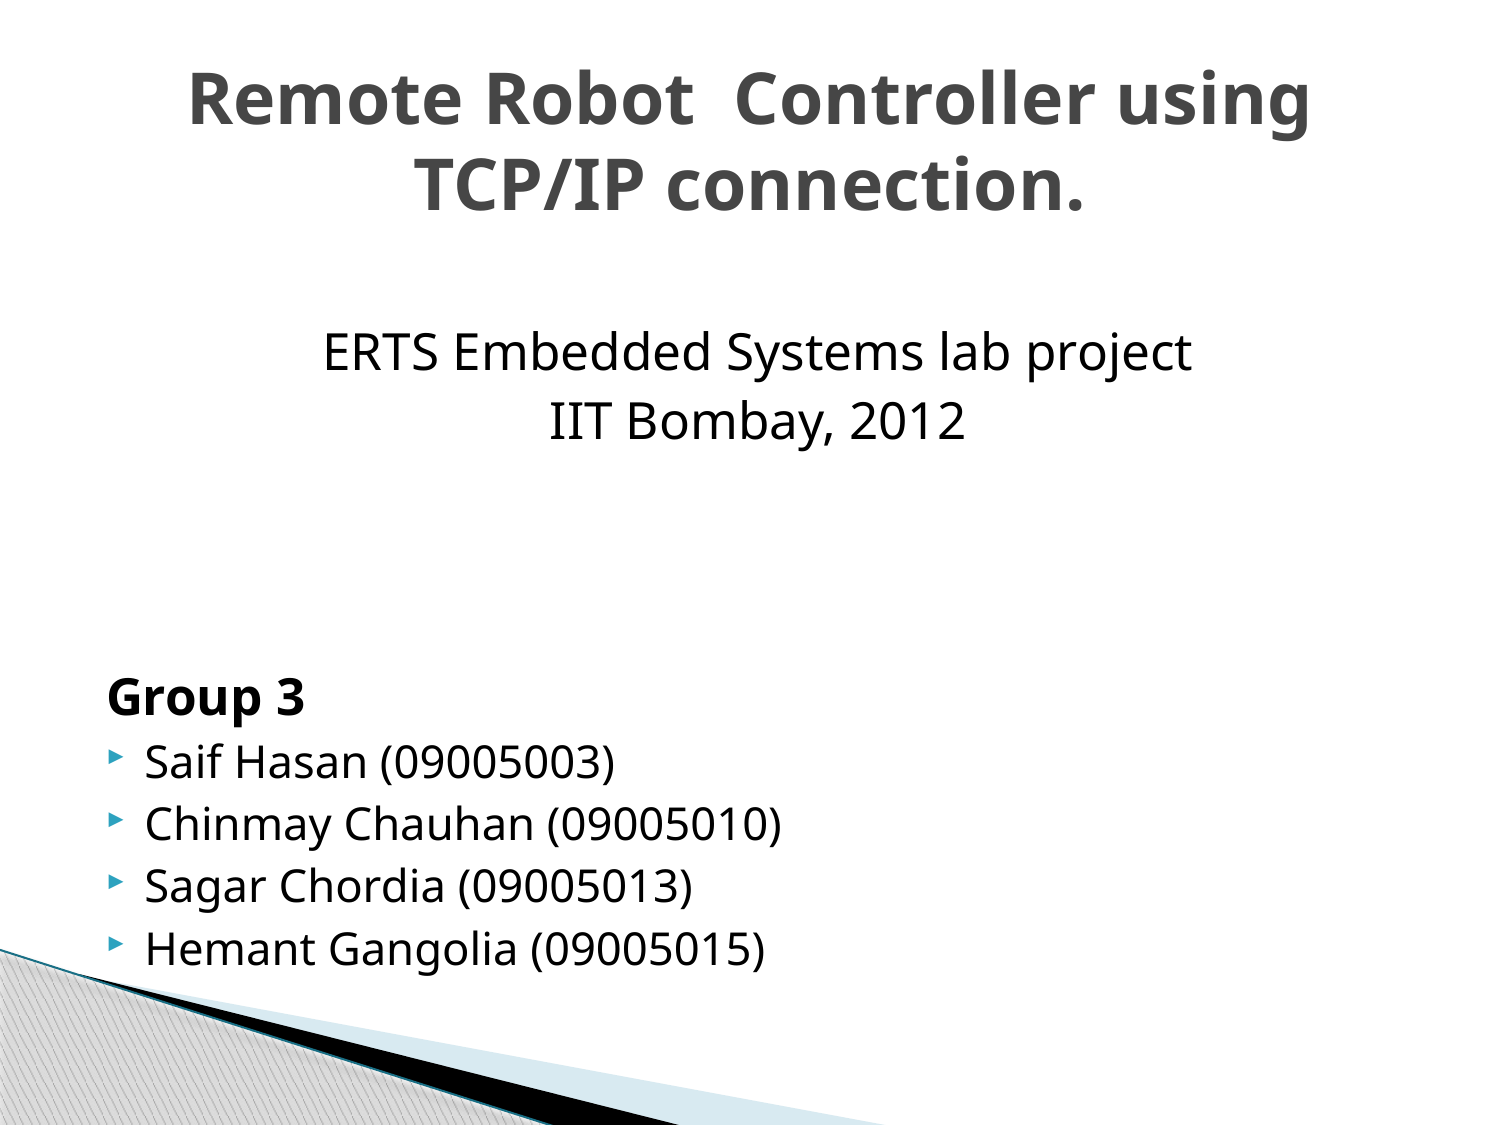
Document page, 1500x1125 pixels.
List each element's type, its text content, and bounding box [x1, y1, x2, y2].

title Remote Robot Controller using TCP/IP connection. [75, 45, 1425, 233]
list ERTS Embedded Systems lab project IIT Bombay, 2012 Group 3 Saif Hasan (09005003) Chinmay Chauhan (09005010) Sagar Chordia (09005013) Hemant Gangolia (09005015) [75, 243, 1425, 986]
